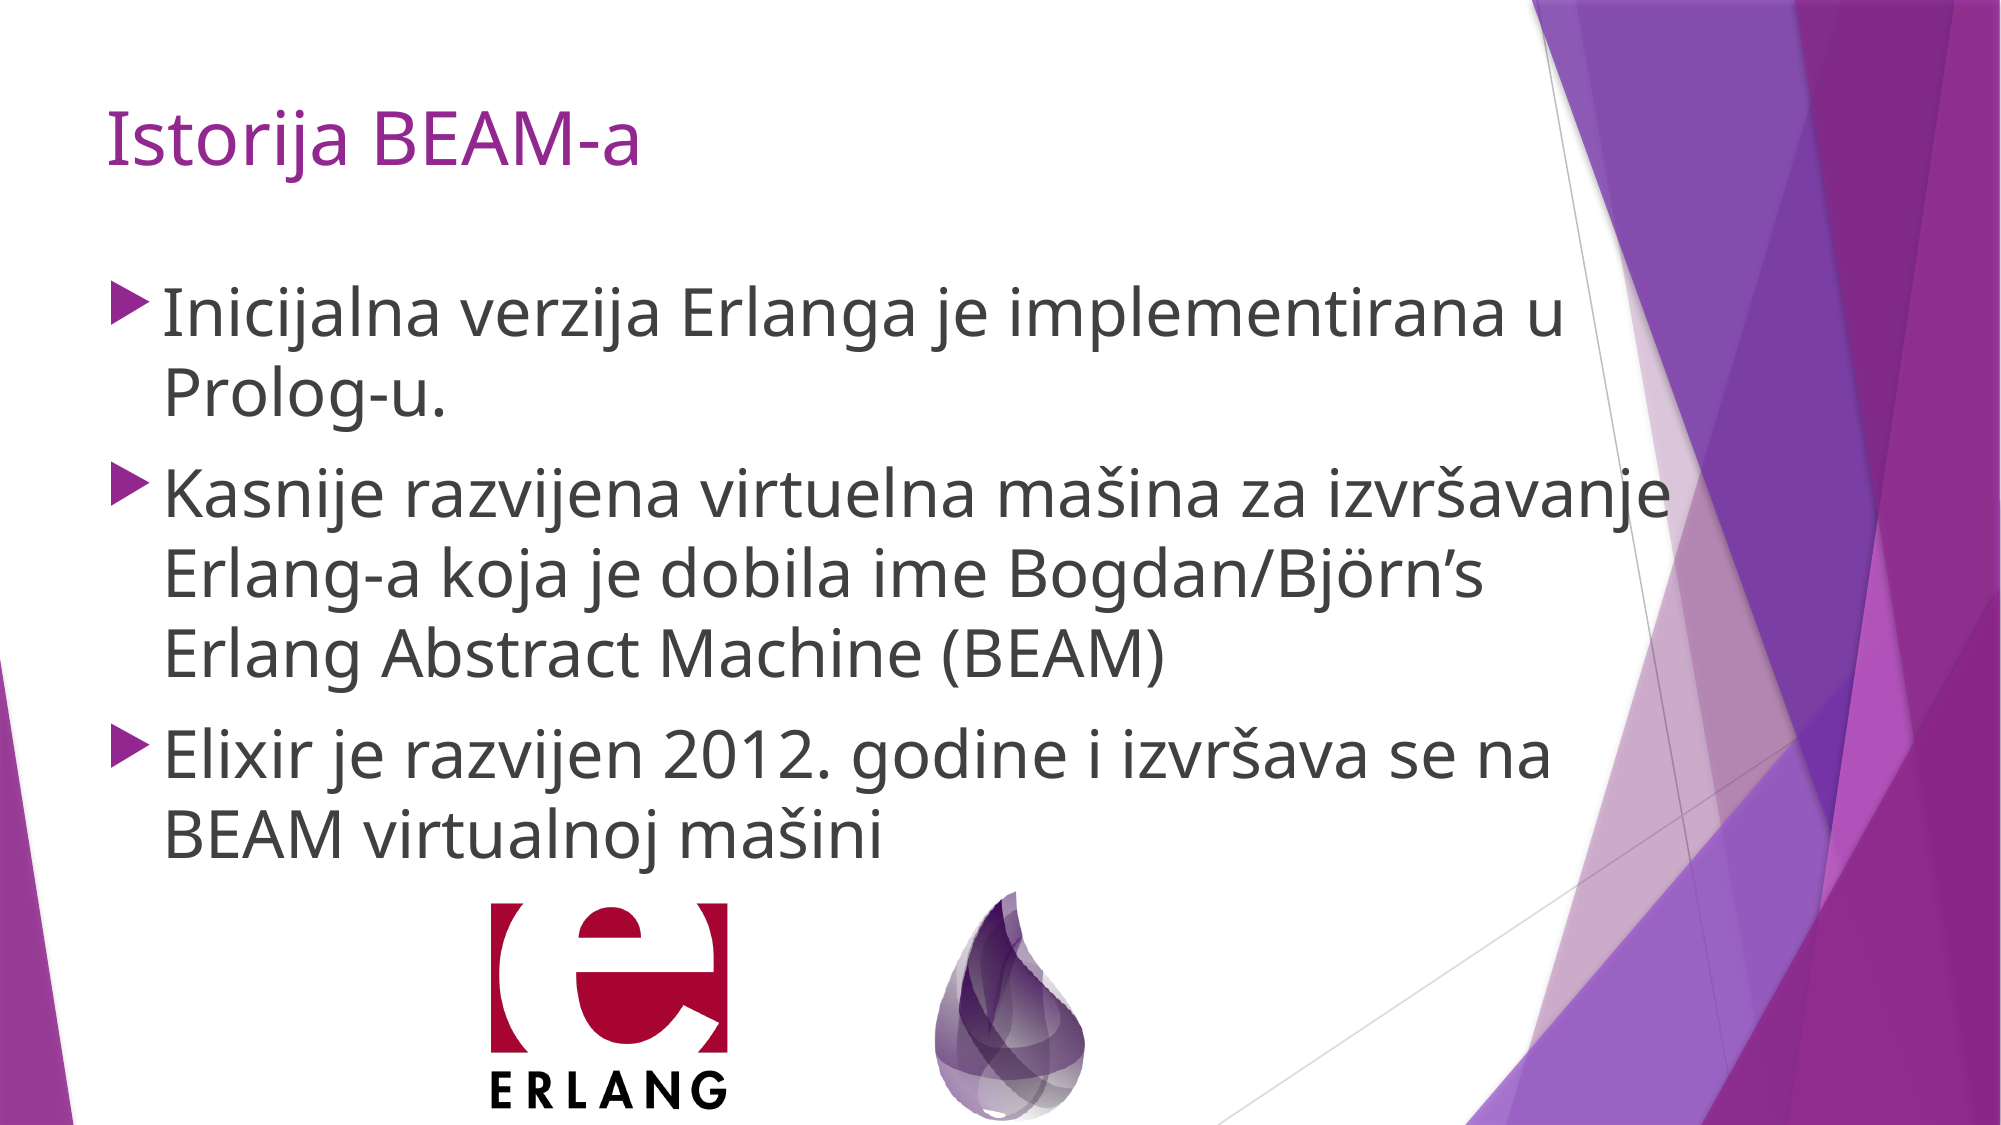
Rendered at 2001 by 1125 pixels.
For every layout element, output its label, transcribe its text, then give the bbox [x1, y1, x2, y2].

title Istorija BEAM-a [91, 83, 1502, 262]
picture [491, 902, 728, 1111]
list Inicijalna verzija Erlanga je implementirana u Prolog-u. Kasnije razvijena virtuelna mašina za izvršavanje Erlang-a koja je dobila ime Bogdan/Björn’s Erlang Abstract Machine (BEAM) Elixir je razvijen 2012. godine i izvršava se na BEAM virtualnoj mašini [91, 262, 1691, 1110]
picture [890, 888, 1127, 1125]
